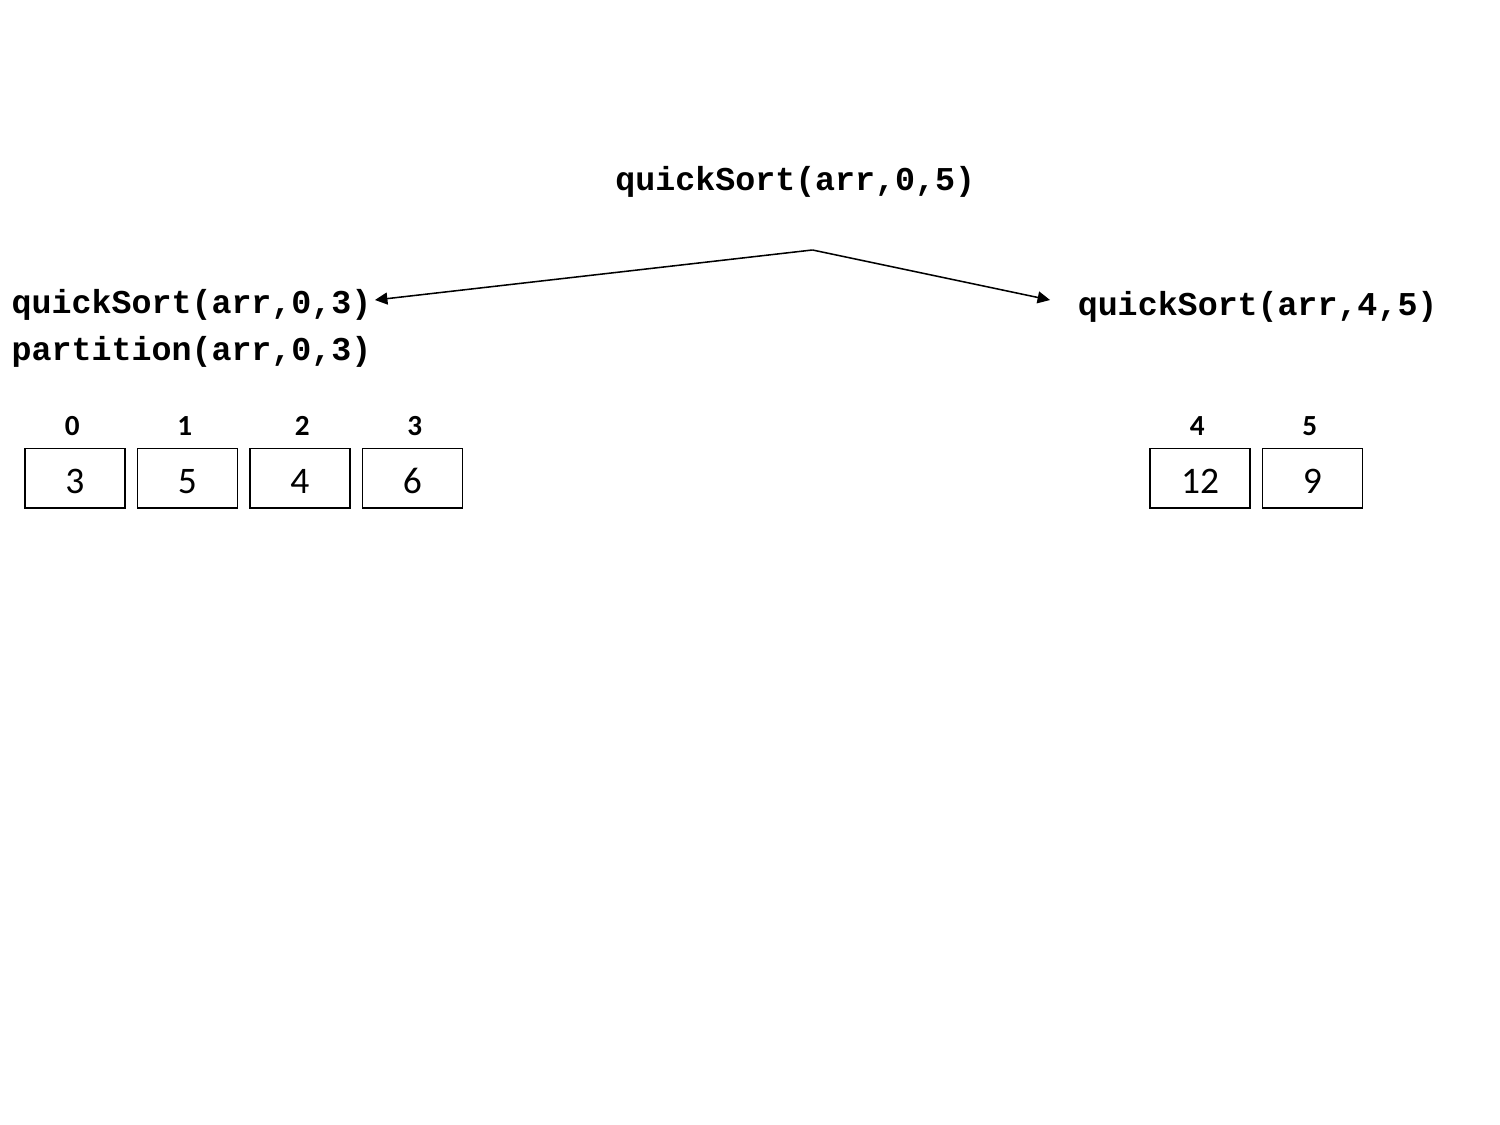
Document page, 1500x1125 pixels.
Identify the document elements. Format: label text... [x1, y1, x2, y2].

text_box 5 [137, 448, 238, 509]
text_box quickSort(arr,0,5) [600, 149, 991, 205]
text_box 12 [1149, 448, 1250, 509]
text_box 5 [1287, 398, 1333, 449]
text_box quickSort(arr,4,5) [1063, 274, 1453, 330]
text_box 2 [280, 398, 325, 449]
text_box 3 [392, 398, 438, 449]
text_box 4 [249, 448, 350, 509]
text_box 9 [1262, 448, 1363, 509]
text_box 4 [1175, 398, 1220, 449]
text_box quickSort(arr,0,3) [0, 273, 387, 319]
text_box partition(arr,0,3) [0, 319, 387, 375]
text_box [812, 249, 1051, 304]
text_box 6 [362, 448, 463, 509]
text_box 0 [50, 398, 95, 449]
text_box 3 [24, 448, 125, 509]
text_box [375, 249, 812, 305]
text_box 1 [162, 398, 208, 449]
